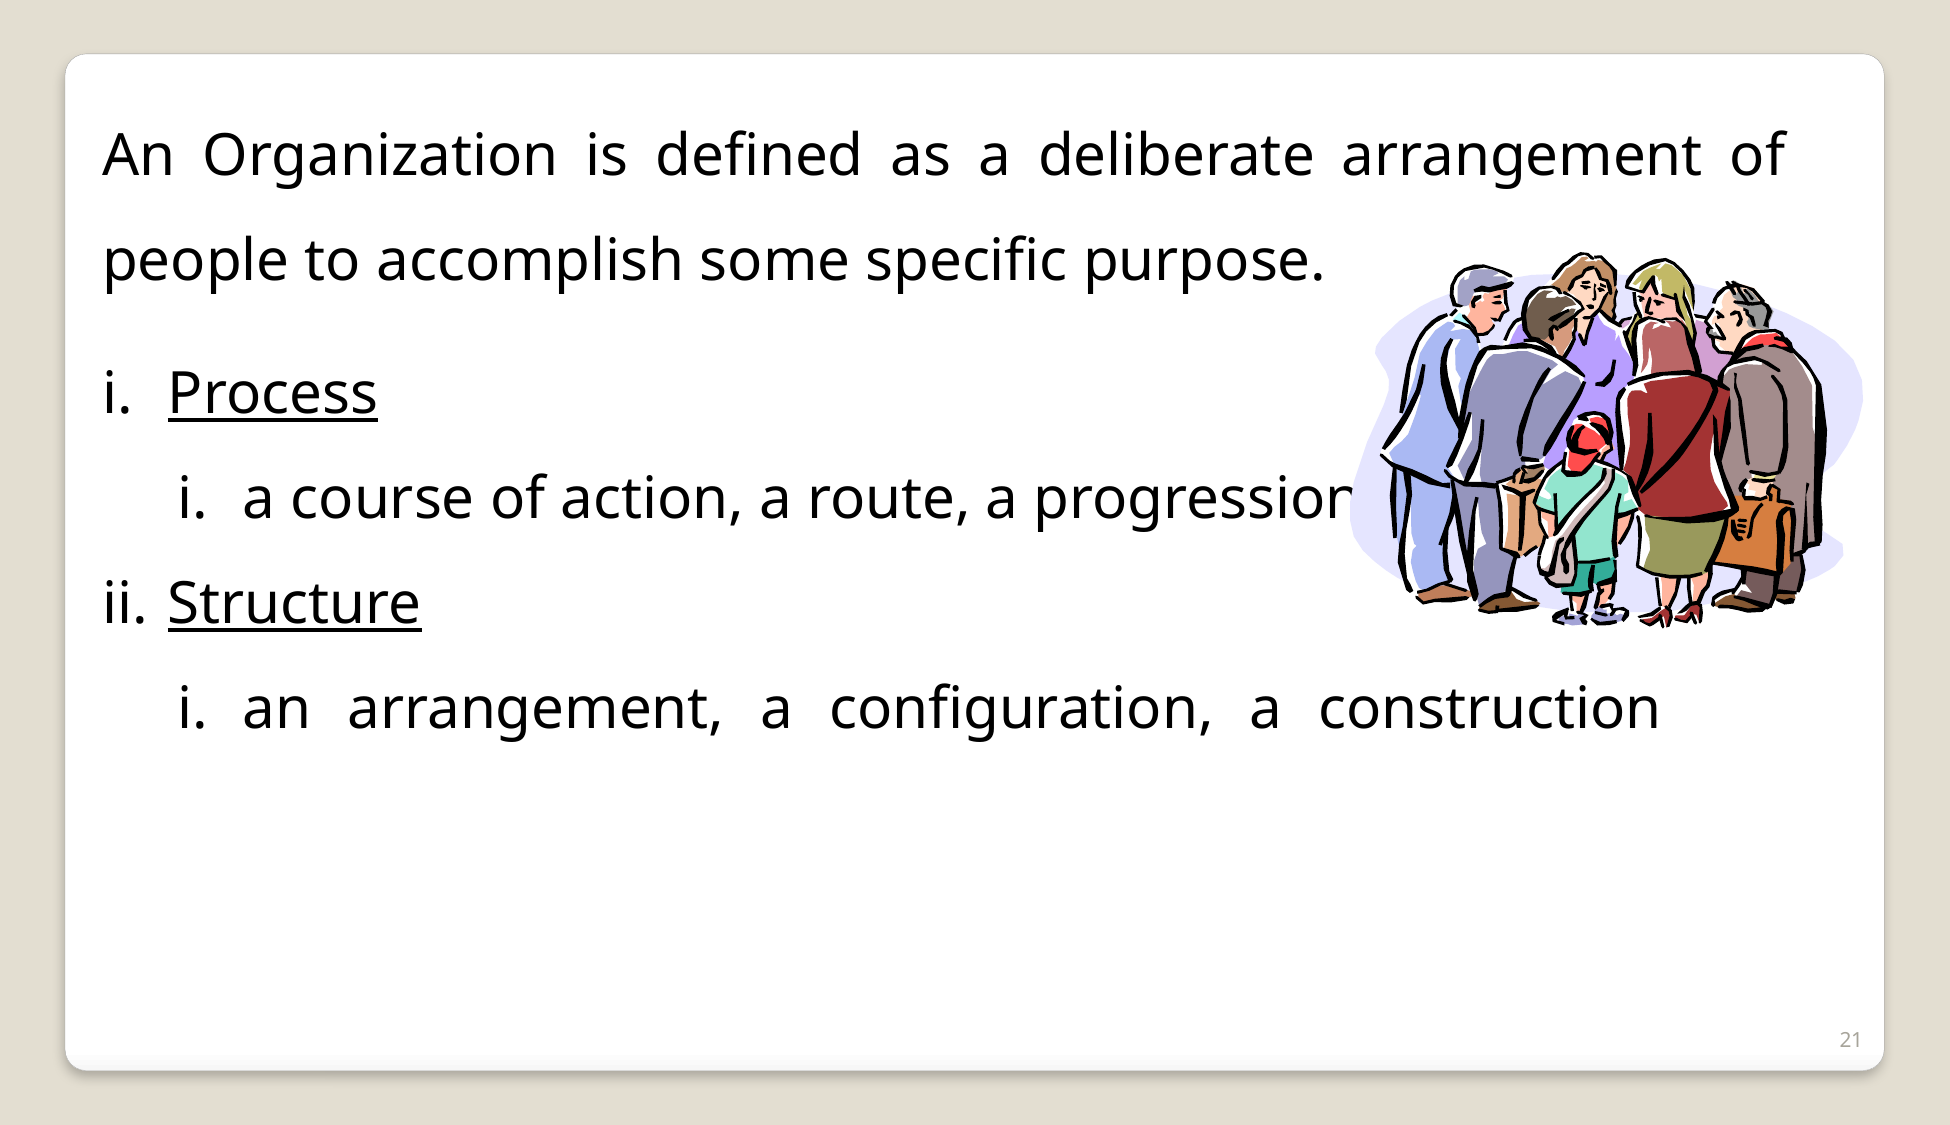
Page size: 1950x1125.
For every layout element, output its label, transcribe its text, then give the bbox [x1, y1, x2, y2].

text_box An Organization is defined as a deliberate arrangement of people to accomplish some specific purpose. [87, 74, 1800, 300]
text_box Process a course of action, a route, a progression Structure an arrangement, a configuration, a construction [87, 312, 1713, 852]
slide_number 21 [1780, 1002, 1878, 1063]
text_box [1349, 249, 1867, 633]
